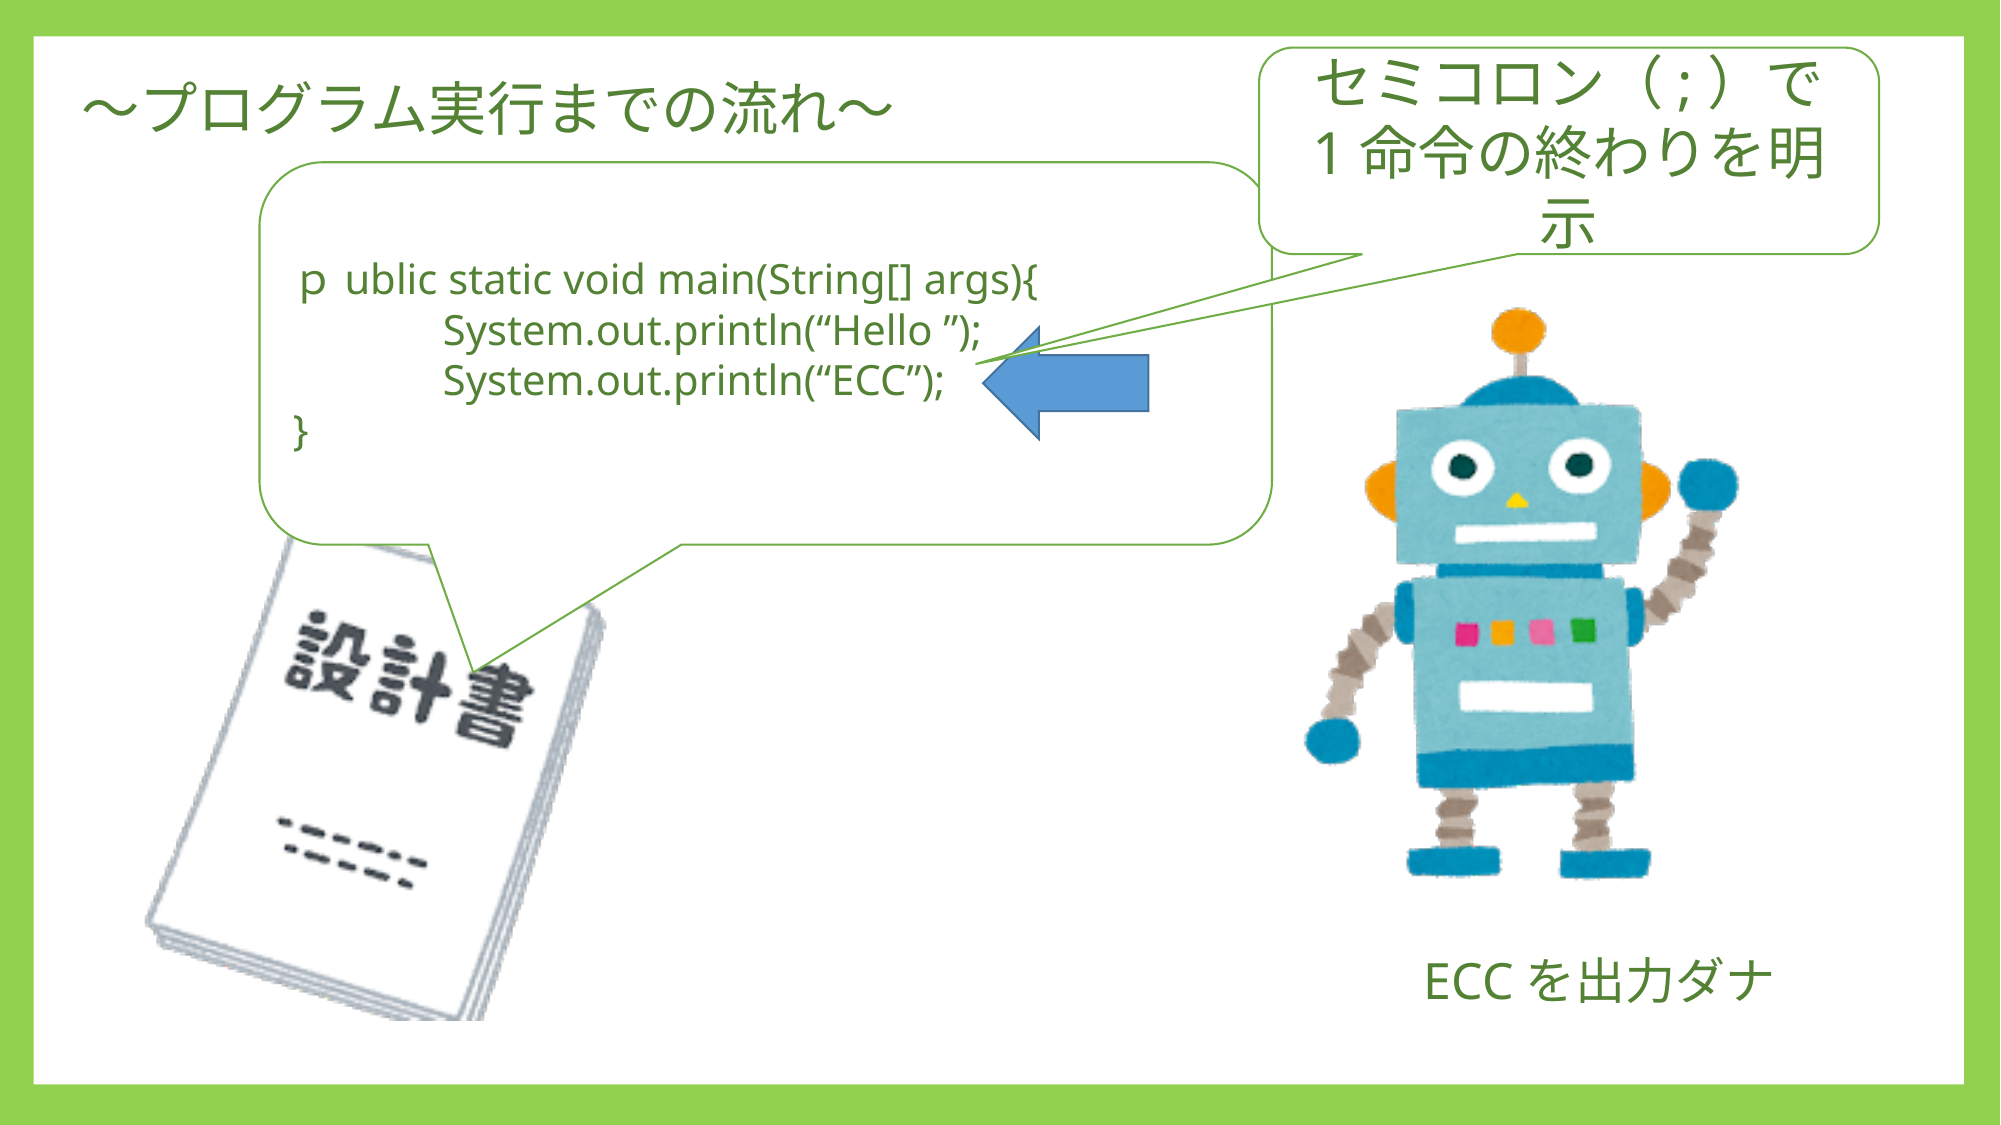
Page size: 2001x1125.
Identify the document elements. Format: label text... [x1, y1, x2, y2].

text_box ECCを出力ダナ [1409, 942, 1791, 1018]
text_box [1012, 324, 1040, 352]
text_box [981, 353, 1150, 442]
text_box ～プログラム実行までの流れ～ [66, 64, 910, 150]
text_box ｐublic static void main(String[] args){ System.out.println(“Hello ”); System.out.println(“ECC”); } [258, 161, 1273, 577]
picture [1271, 294, 1771, 903]
picture [121, 511, 632, 1021]
text_box セミコロン（;）で 1命令の終わりを明示 [975, 46, 1881, 366]
